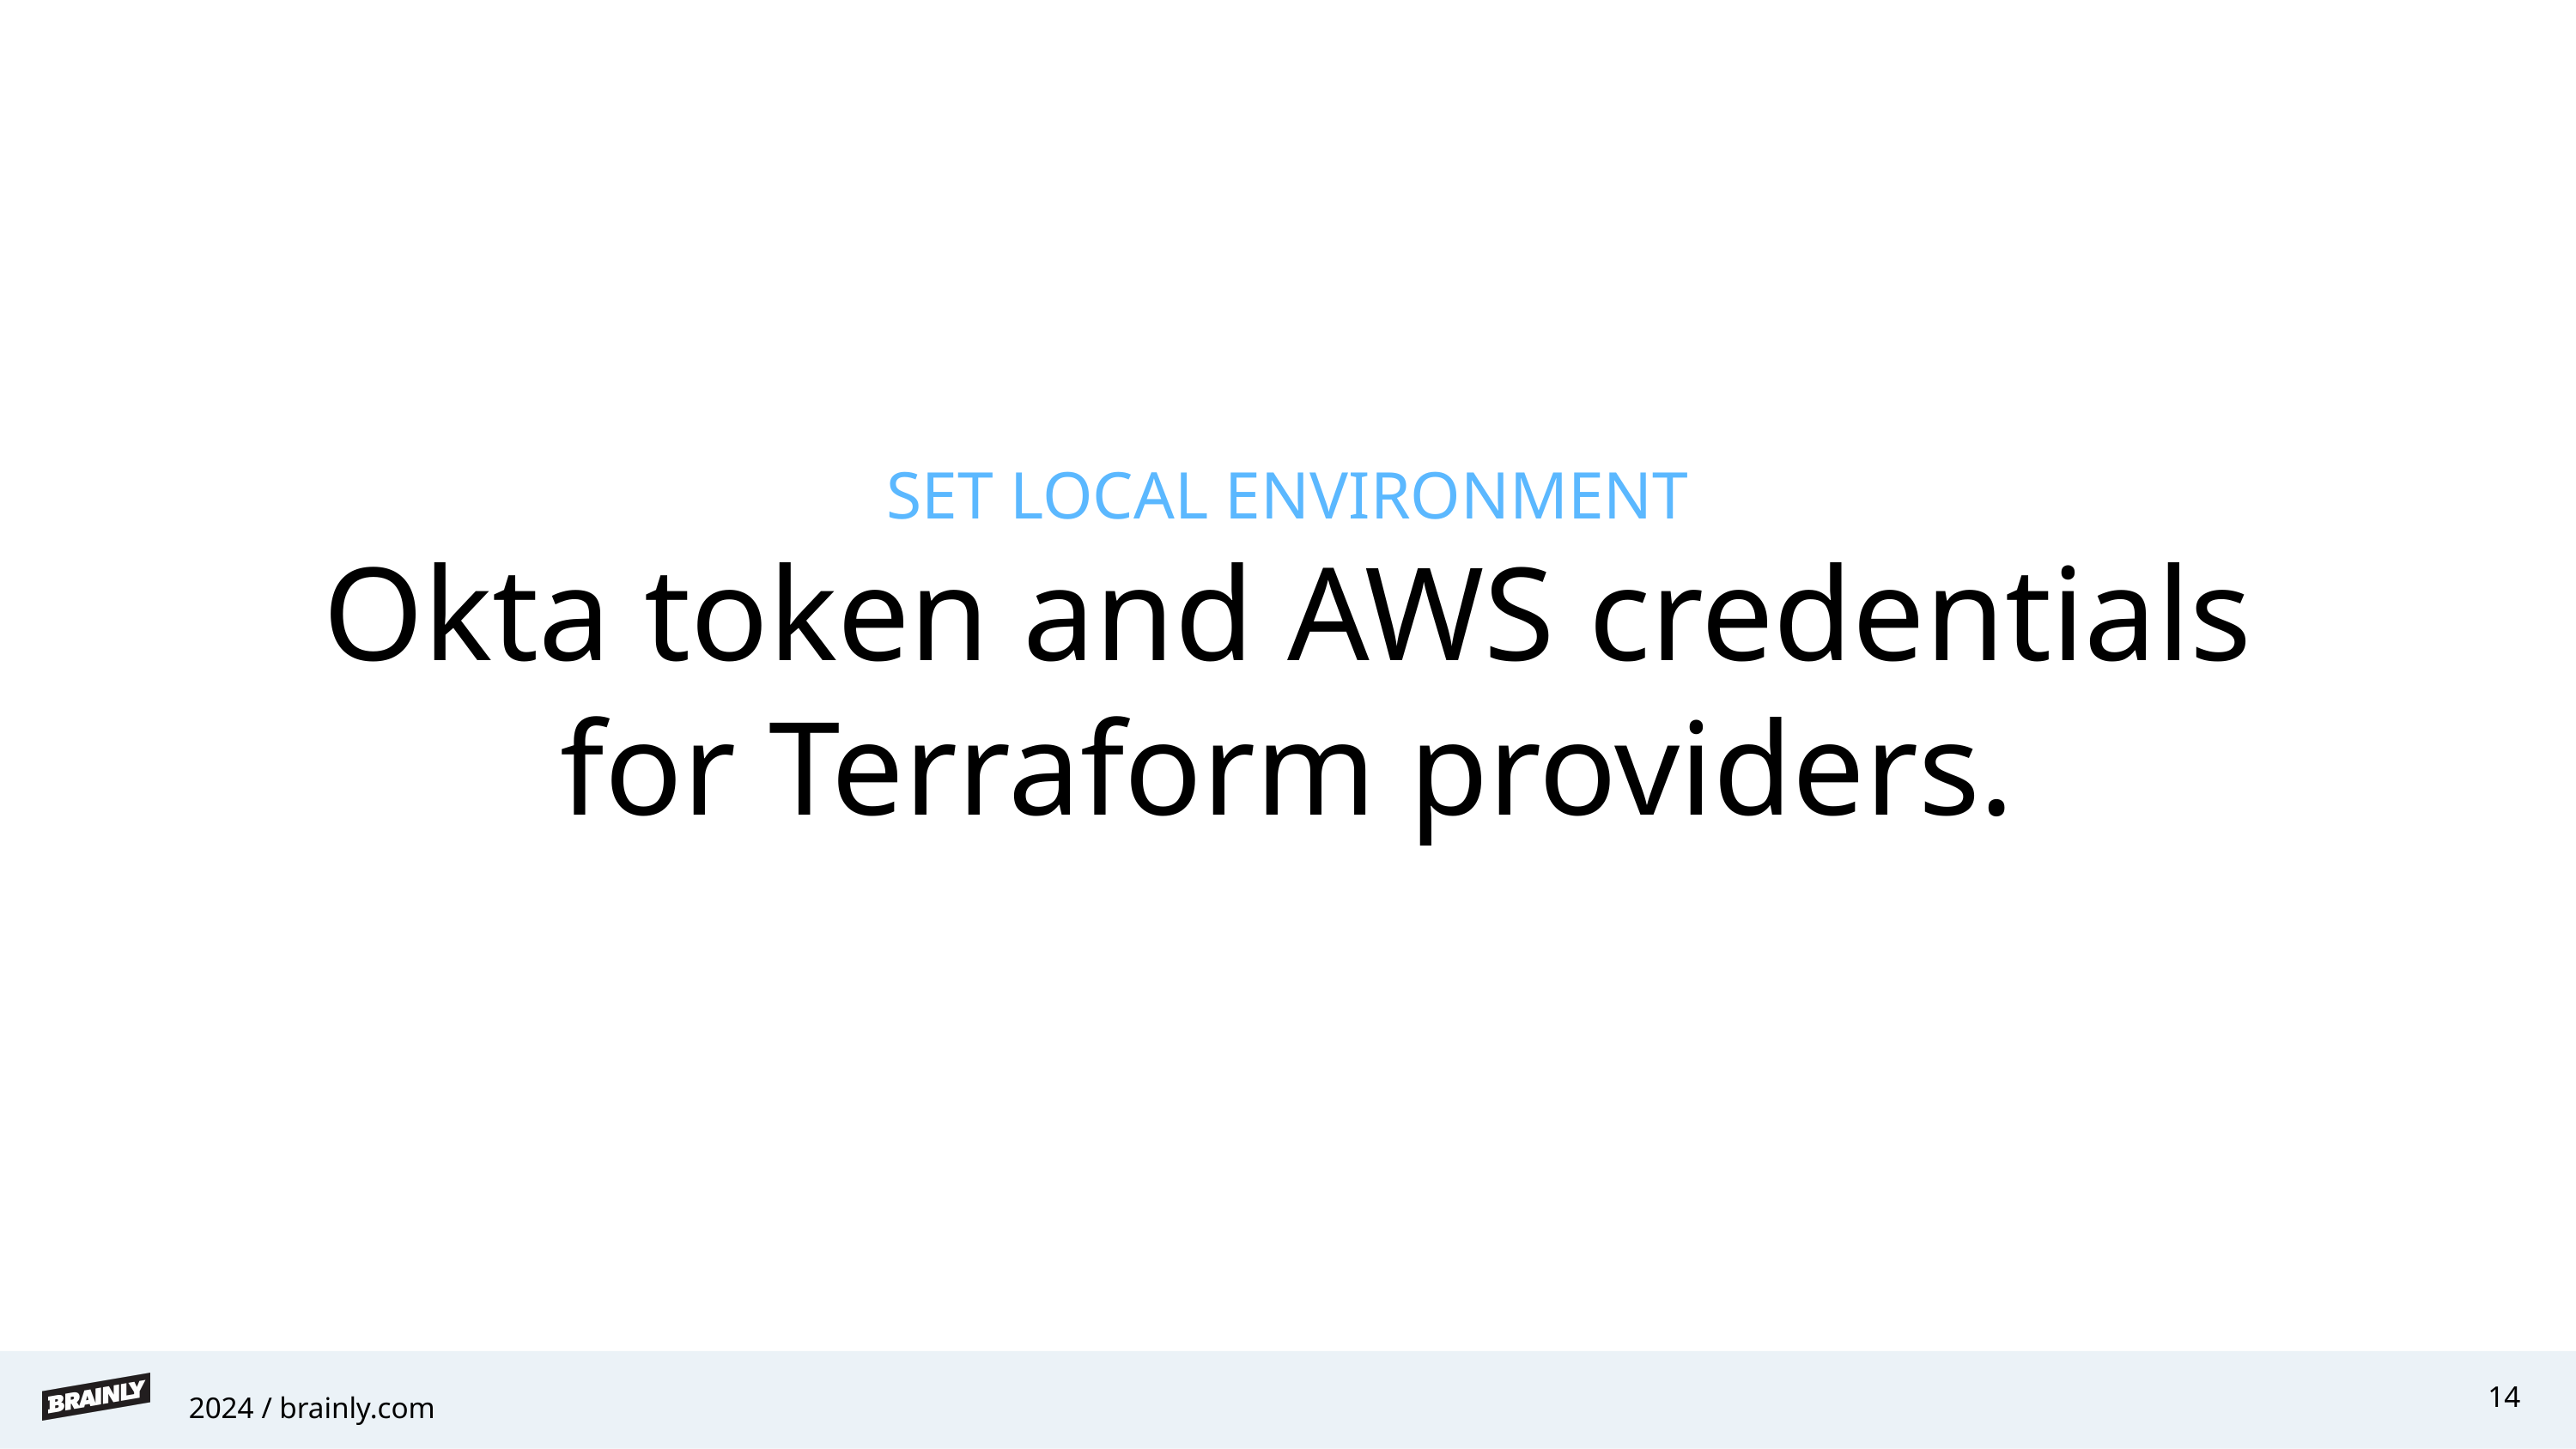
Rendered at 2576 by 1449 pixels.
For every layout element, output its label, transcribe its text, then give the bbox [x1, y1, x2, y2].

text_box ‹#› [2391, 1373, 2547, 1422]
text_box SET LOCAL ENVIRONMENT Okta token and AWS credentials for Terraform providers. [209, 379, 2367, 918]
text_box 2024 / brainly.com [169, 1363, 1282, 1434]
picture [42, 1372, 150, 1422]
text_box [0, 1350, 2576, 1449]
